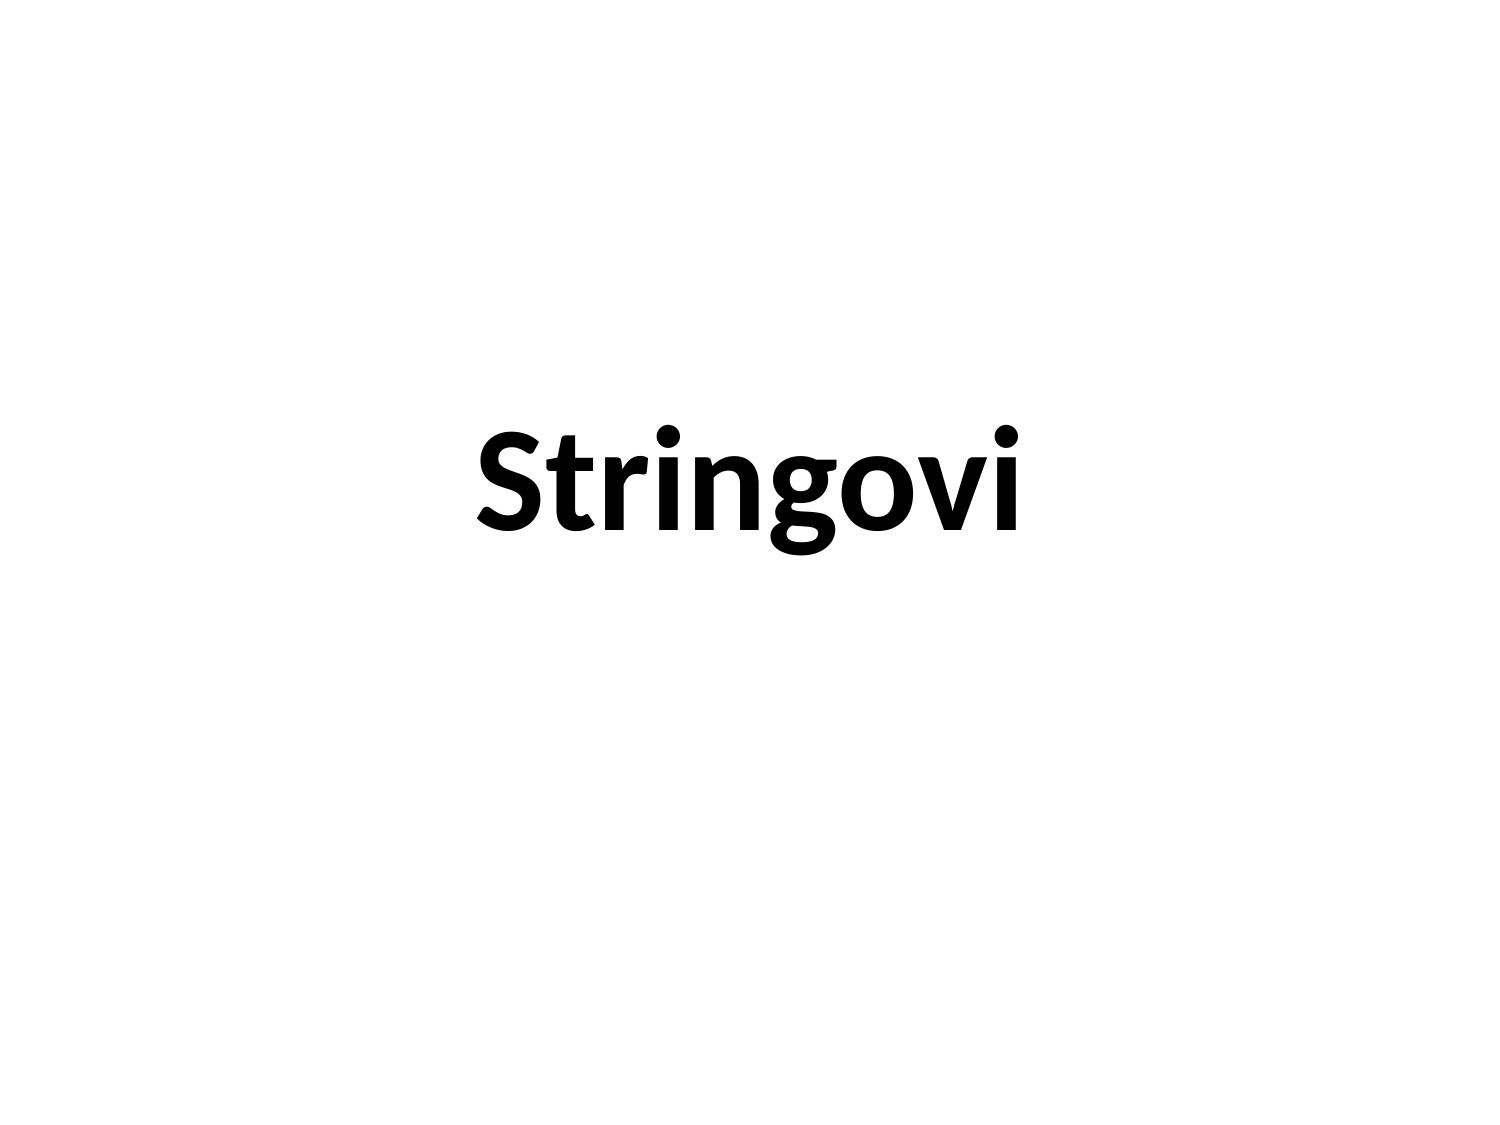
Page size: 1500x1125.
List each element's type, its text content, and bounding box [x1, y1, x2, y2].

title Stringovi [112, 349, 1388, 591]
